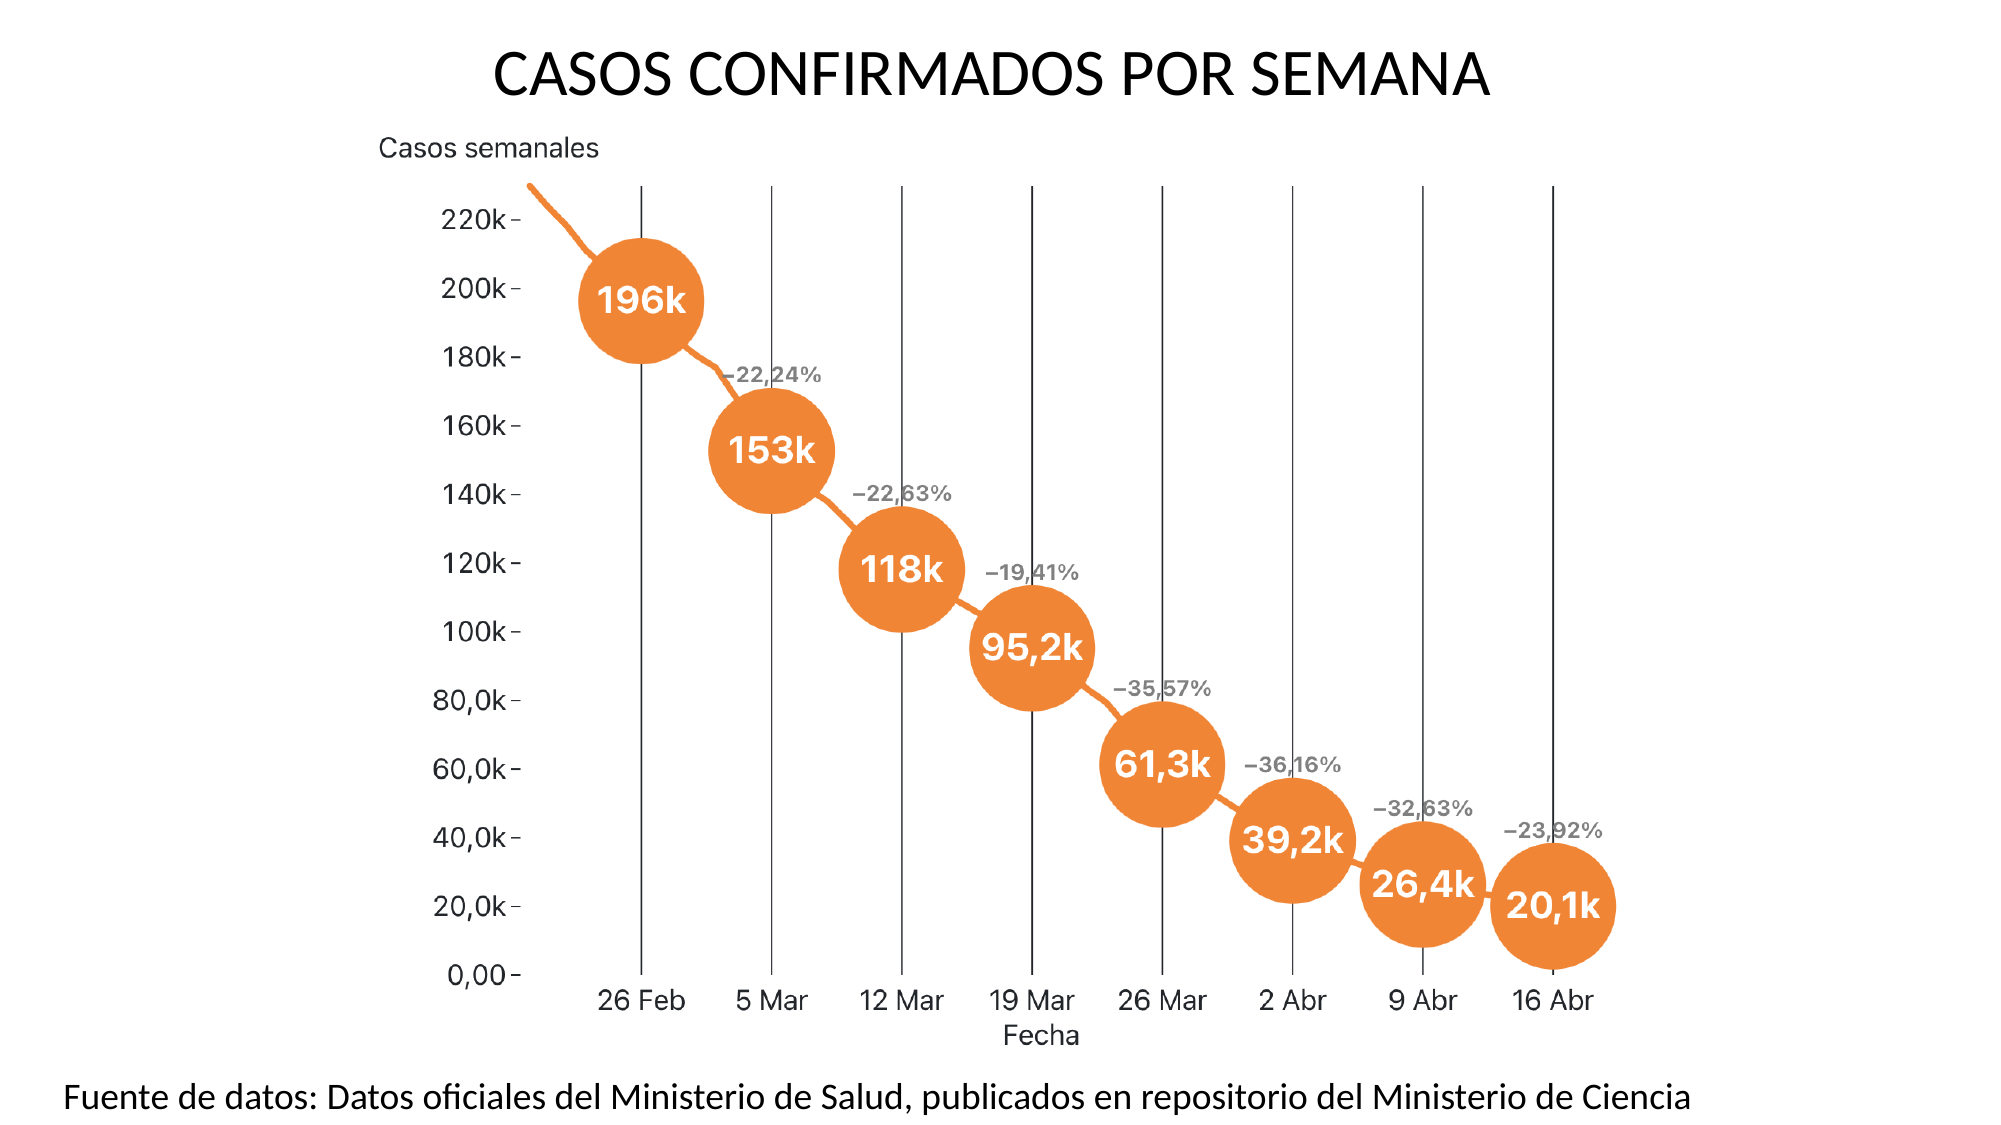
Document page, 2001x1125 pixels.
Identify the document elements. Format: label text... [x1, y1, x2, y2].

text_box CASOS CONFIRMADOS POR SEMANA [430, 20, 1569, 116]
picture [359, 116, 1641, 1060]
